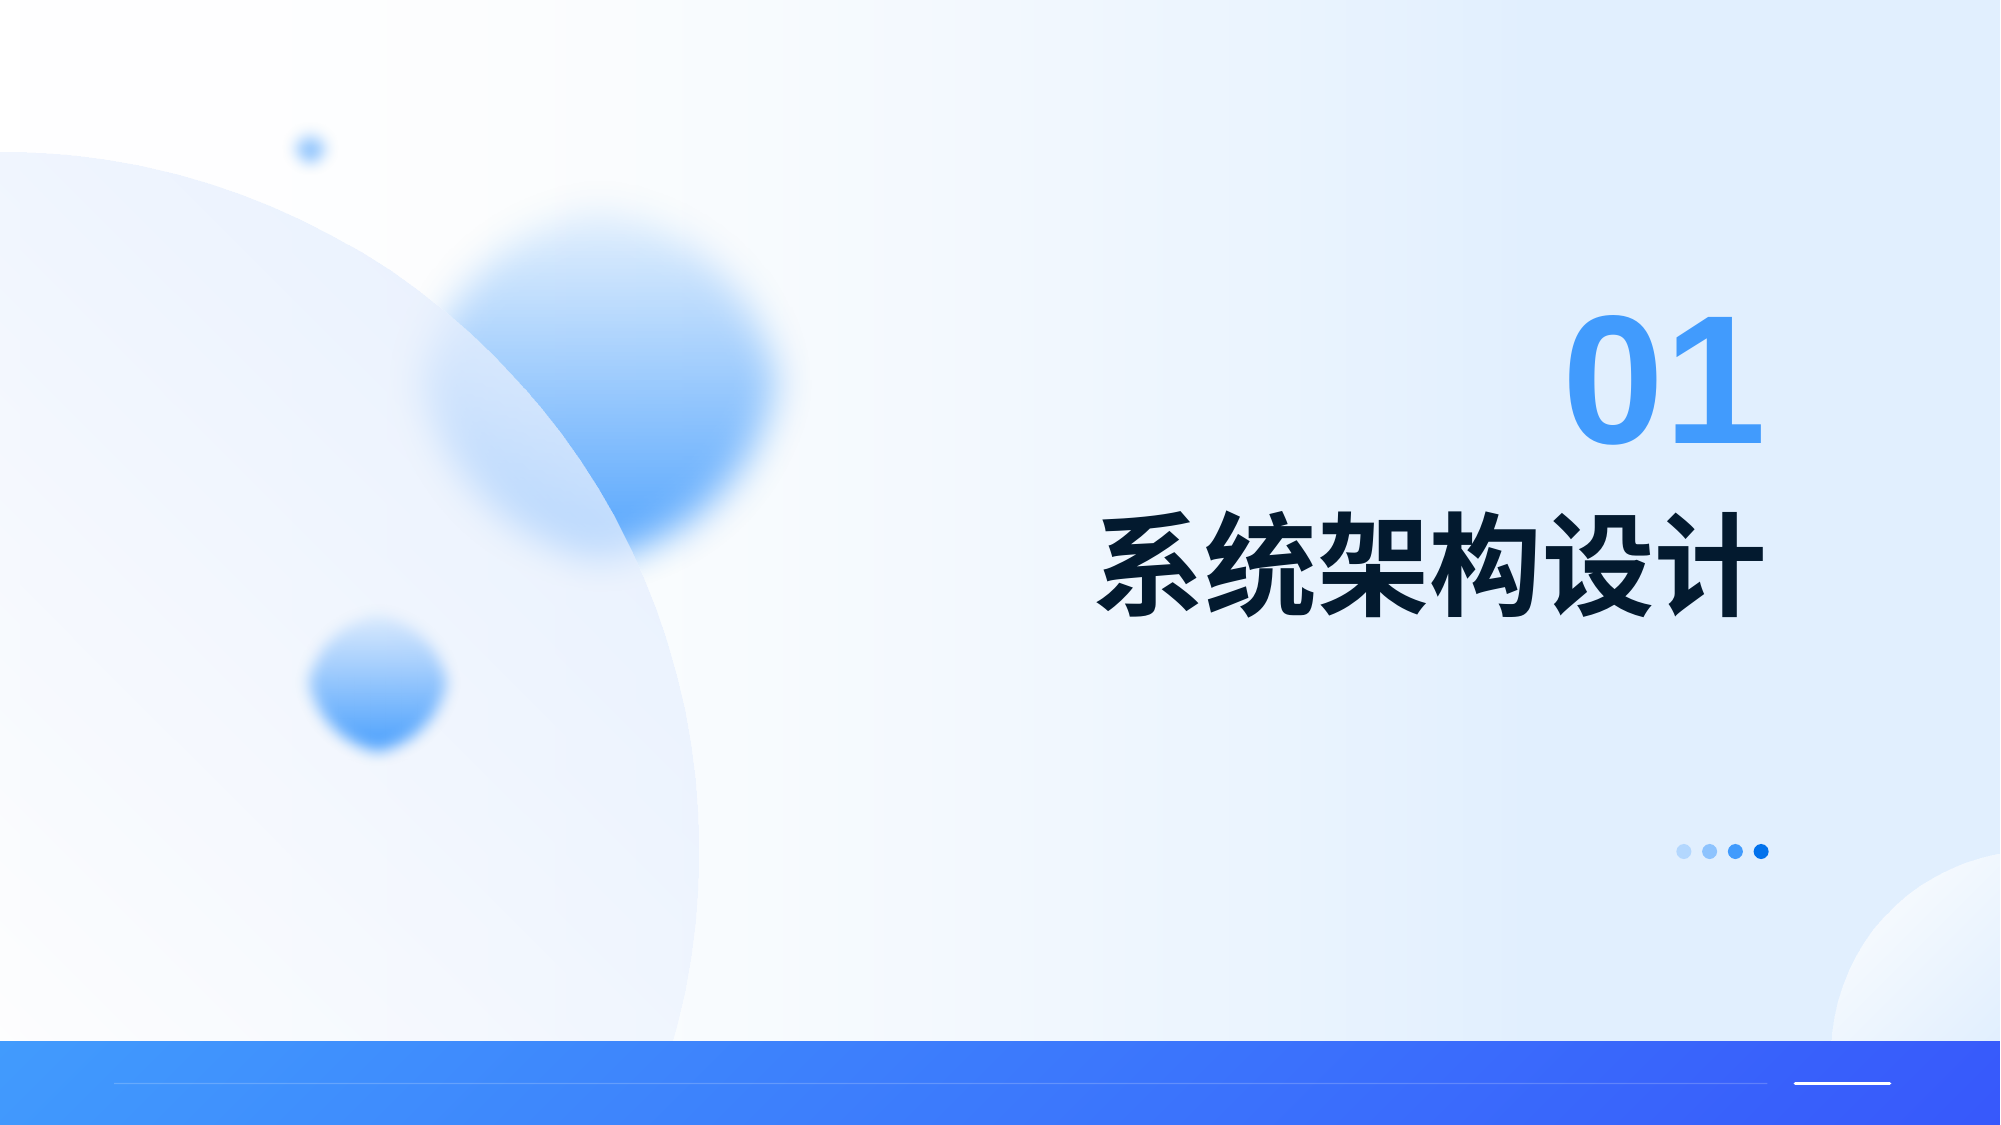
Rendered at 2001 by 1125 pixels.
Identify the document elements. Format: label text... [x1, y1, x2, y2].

title 系统架构设计 [870, 495, 1768, 833]
list 01 [870, 182, 1767, 480]
